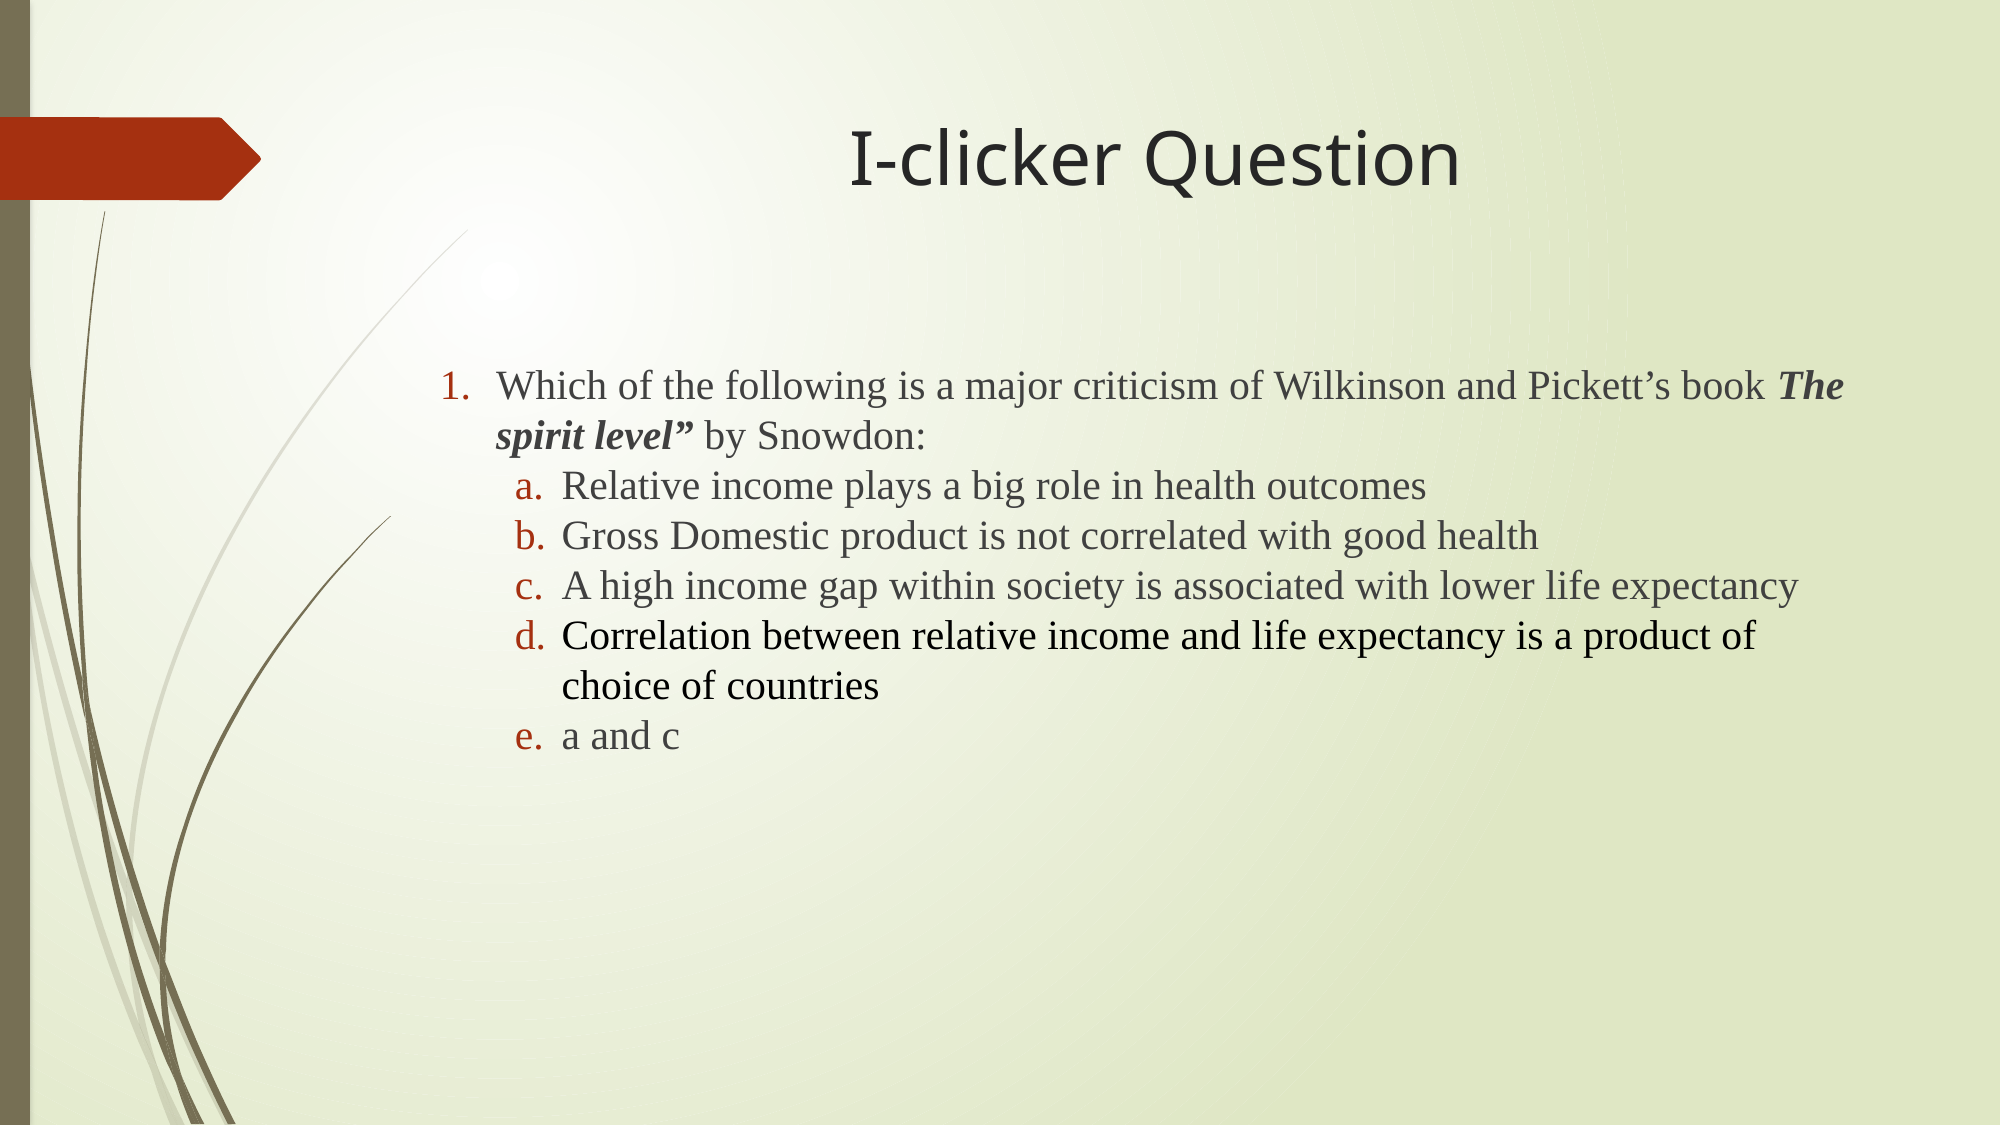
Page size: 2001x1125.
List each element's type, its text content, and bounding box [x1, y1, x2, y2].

title I-clicker Question [425, 102, 1888, 313]
list Which of the following is a major criticism of Wilkinson and Pickett’s book The spirit level” by Snowdon: Relative income plays a big role in health outcomes Gross Domestic product is not correlated with good health A high income gap within society is associated with lower life expectancy Correlation between relative income and life expectancy is a product of choice of countries a and c [424, 350, 1888, 970]
